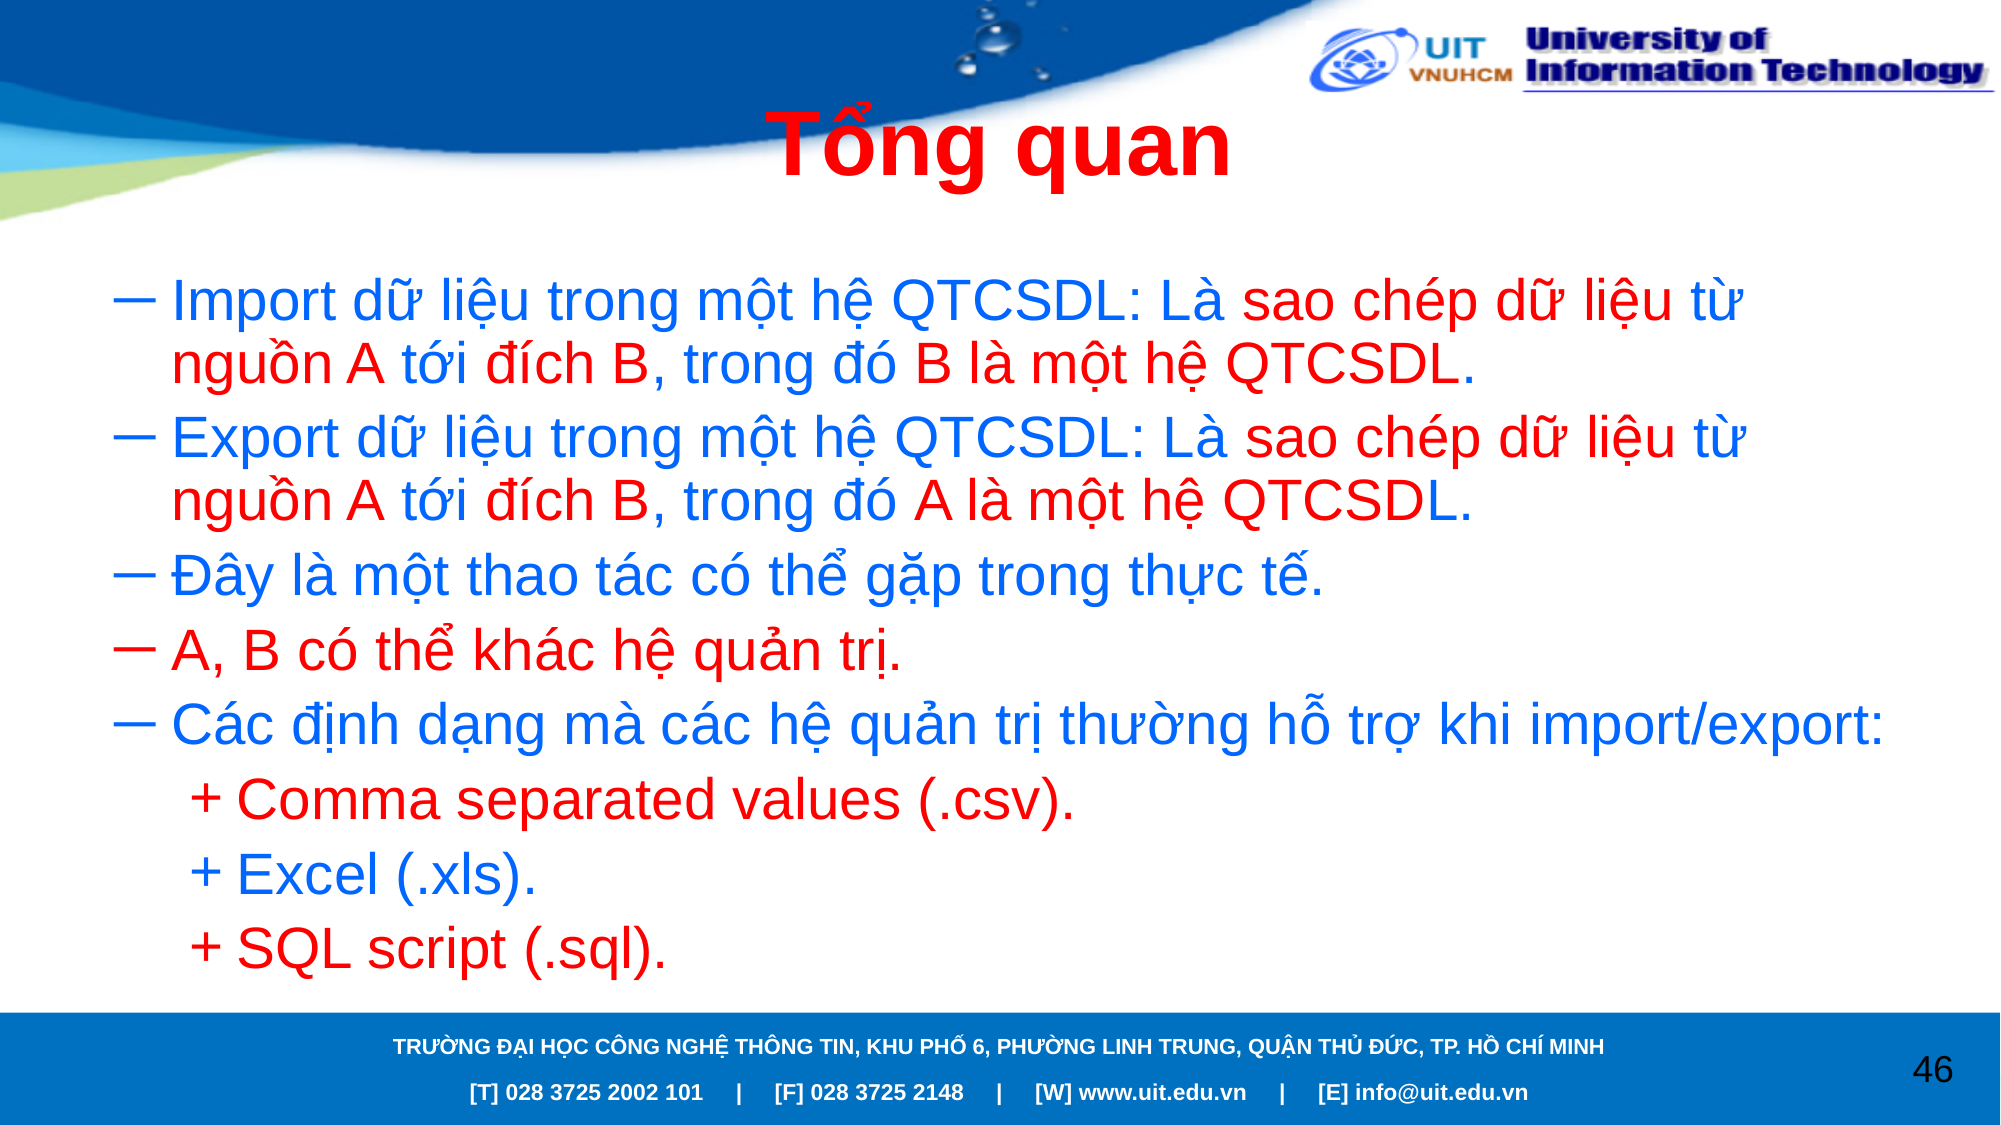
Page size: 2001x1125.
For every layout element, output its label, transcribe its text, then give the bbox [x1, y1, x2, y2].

picture [0, 0, 2001, 1125]
title Tổng quan [99, 45, 1900, 233]
list Import dữ liệu trong một hệ QTCSDL: Là sao chép dữ liệu từ nguồn A tới đích B, trong đó B là một hệ QTCSDL. Export dữ liệu trong một hệ QTCSDL: Là sao chép dữ liệu từ nguồn A tới đích B, trong đó A là một hệ QTCSDL. Đây là một thao tác có thể gặp trong thực tế. A, B có thể khác hệ quản trị. Các định dạng mà các hệ quản trị thường hỗ trợ khi import/export: Comma separated values (.csv). Excel (.xls). SQL script (.sql). [99, 262, 1925, 1005]
